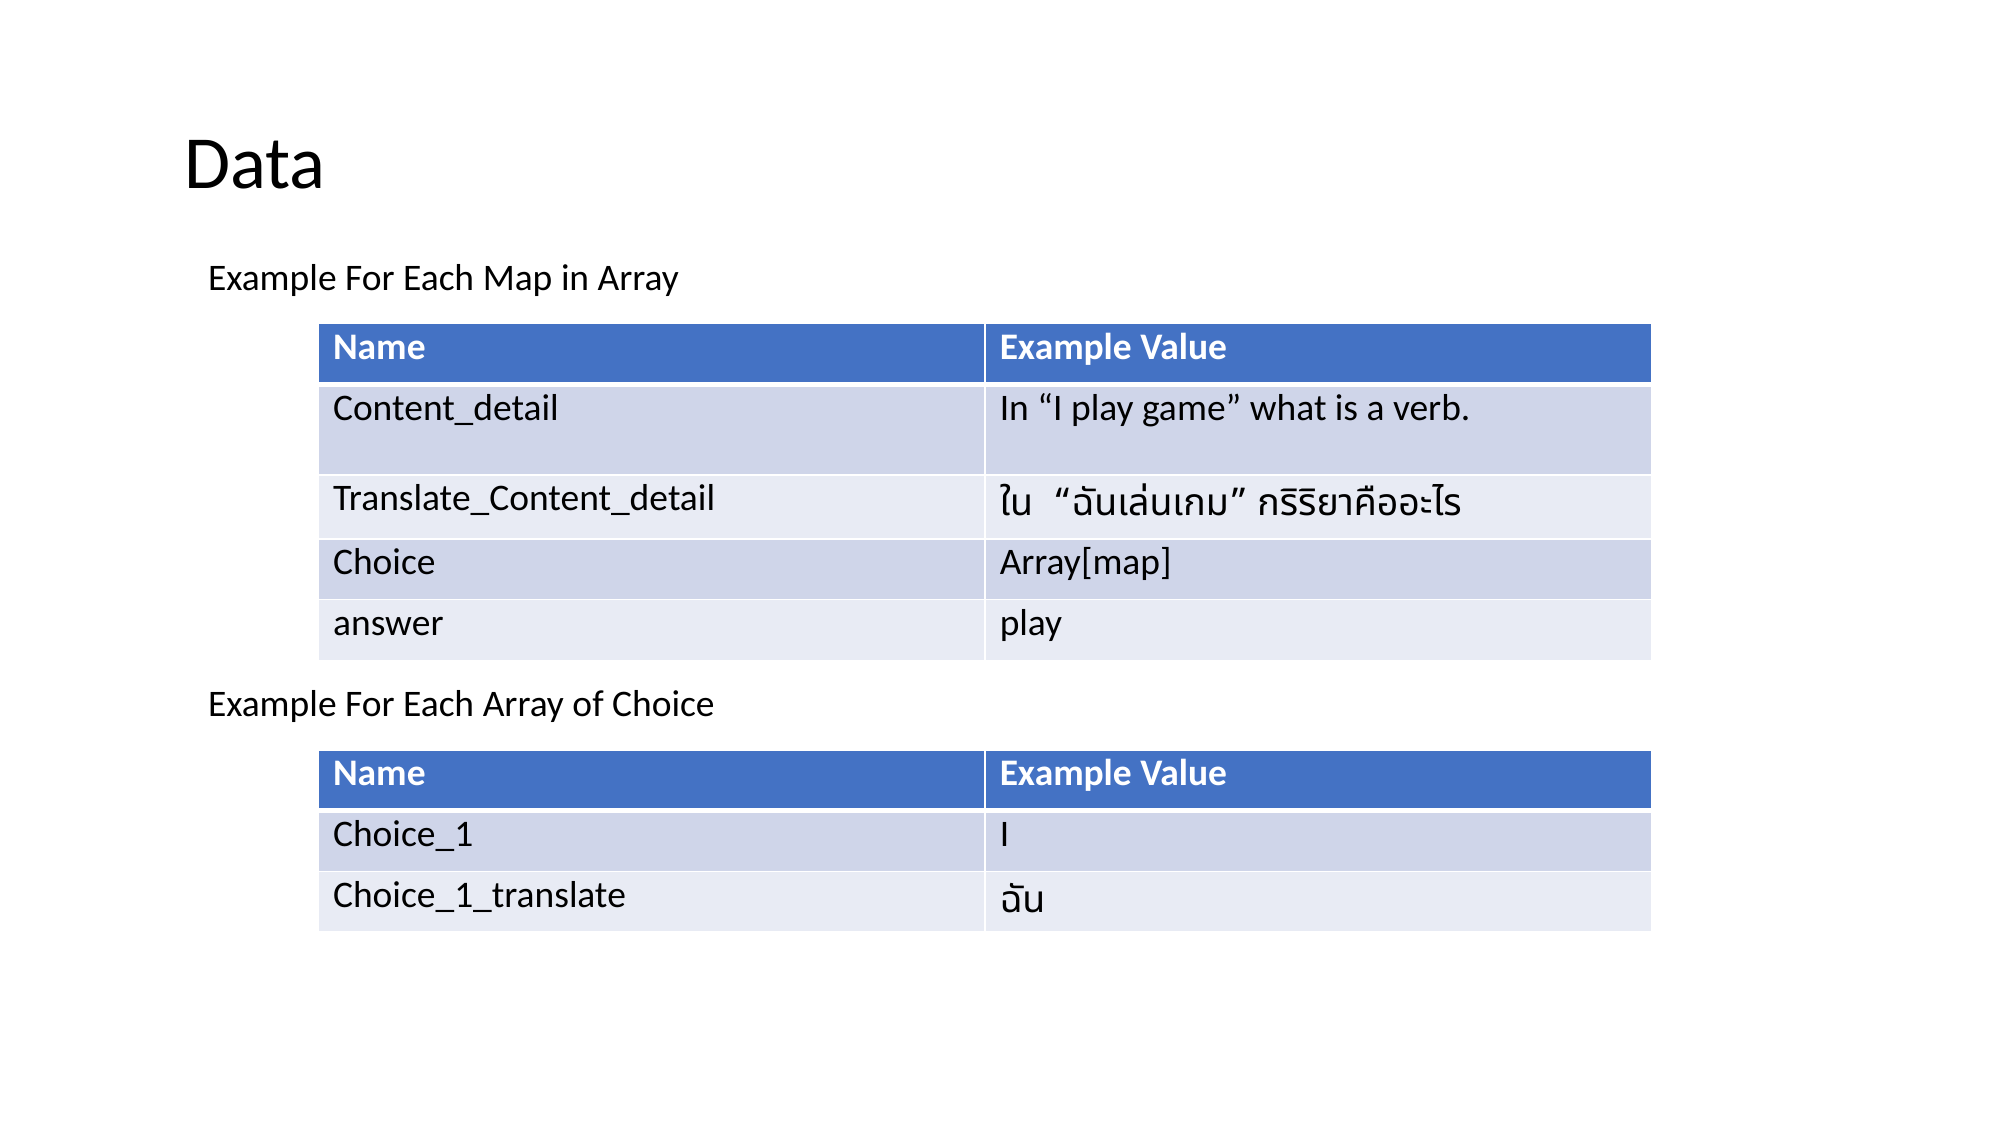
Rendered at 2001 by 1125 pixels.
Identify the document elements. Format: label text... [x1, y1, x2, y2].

table_cell Array[map] [986, 540, 1651, 599]
table_cell answer [319, 600, 984, 660]
table_header Name [319, 751, 984, 808]
table_header Example Value [986, 324, 1651, 382]
text_box Data [169, 106, 985, 212]
text_box Example For Each Array of Choice [193, 671, 1400, 732]
table_cell ฉัน [986, 872, 1651, 931]
table_cell Translate_Content_detail [319, 476, 984, 538]
table_cell play [986, 600, 1651, 660]
table_cell ใน “ฉันเล่นเกม” กริริยาคืออะไร [986, 476, 1651, 538]
table_header Example Value [986, 751, 1651, 808]
table_cell Choice [319, 540, 984, 599]
table_cell Choice_1 [319, 813, 984, 871]
table_cell Choice_1_translate [319, 872, 984, 931]
table_cell Content_detail [319, 387, 984, 474]
table_cell I [986, 813, 1651, 871]
table_cell In “I play game” what is a verb. [986, 387, 1651, 474]
text_box Example For Each Map in Array [193, 245, 1400, 306]
table_header Name [319, 324, 984, 382]
